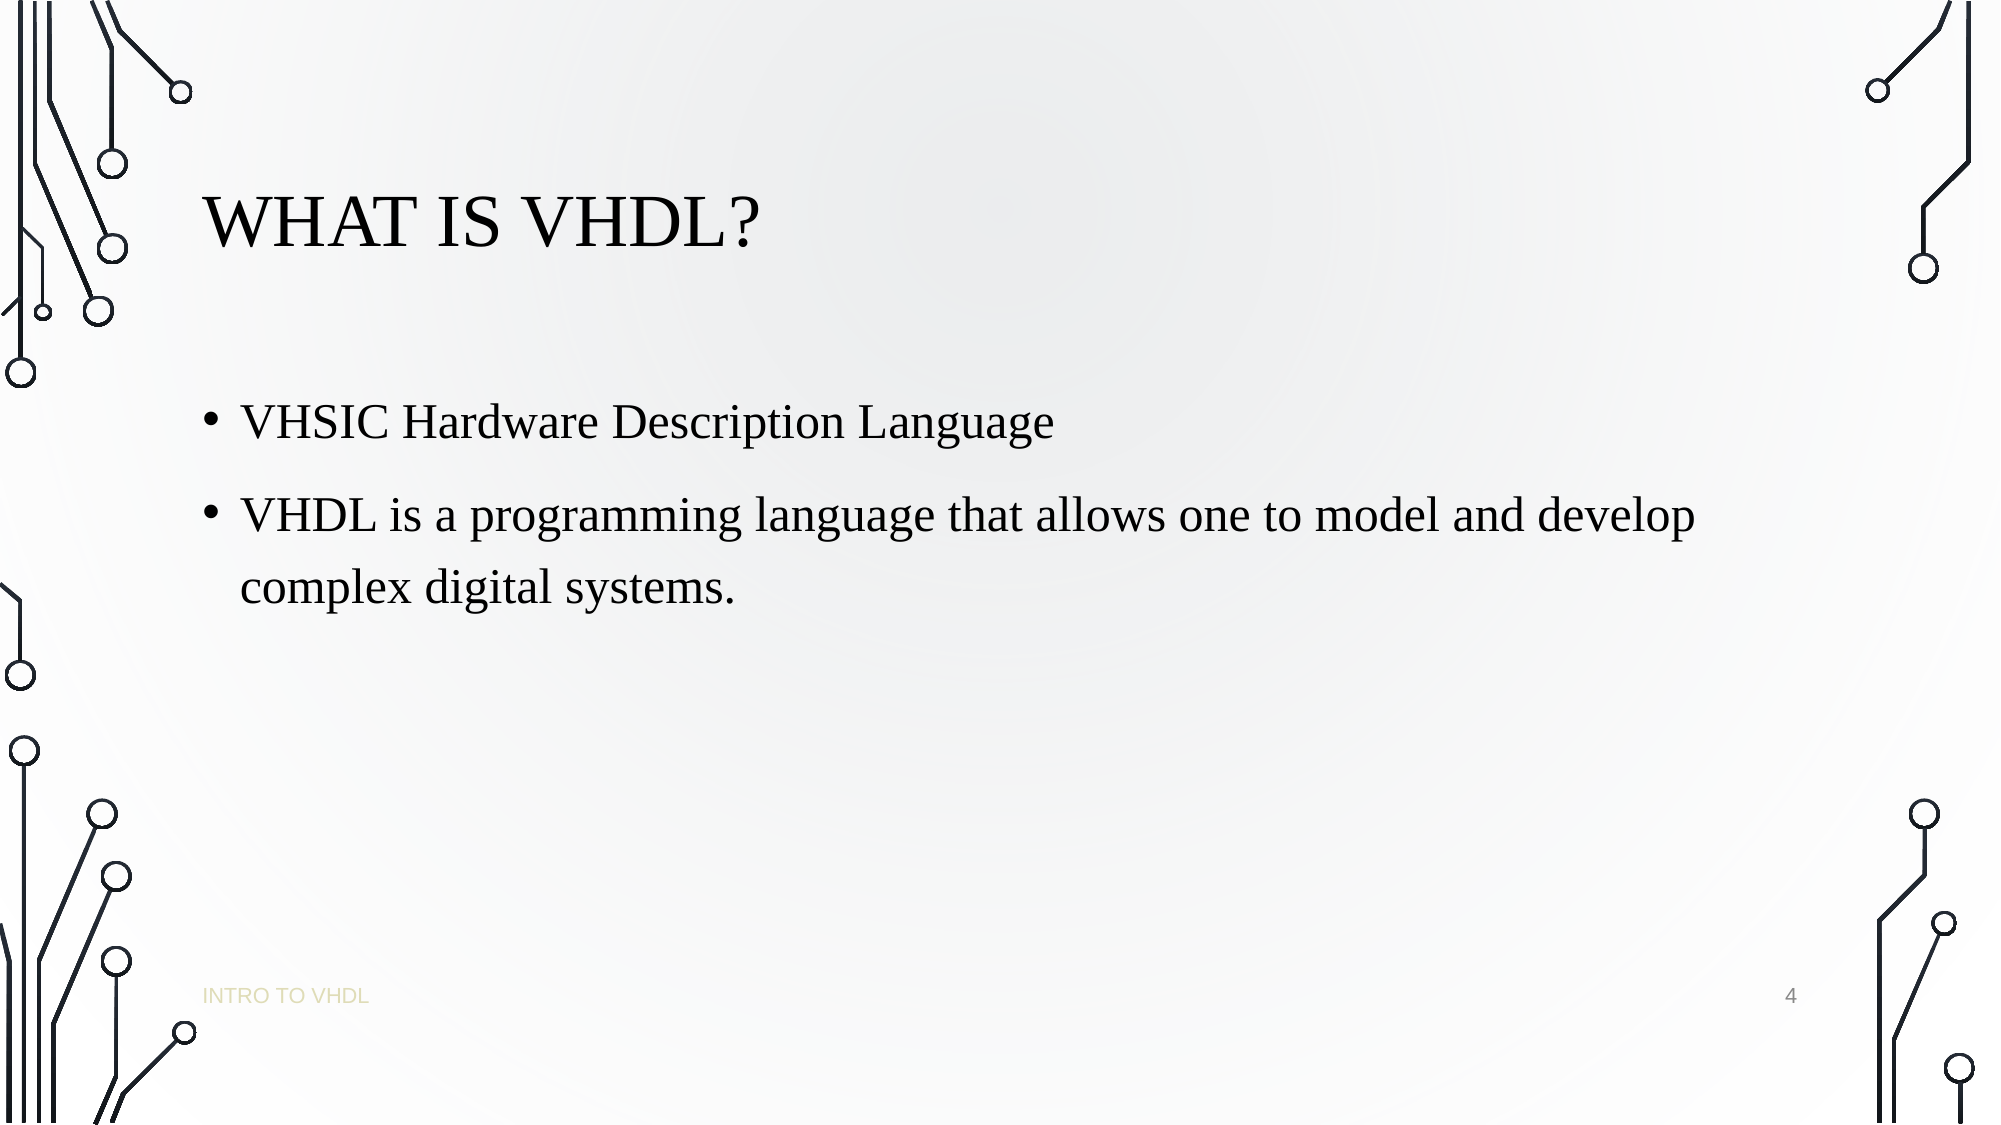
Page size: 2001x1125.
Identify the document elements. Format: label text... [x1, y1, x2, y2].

list VHSIC Hardware Description Language VHDL is a programming language that allows one to model and develop complex digital systems. [187, 369, 1813, 950]
footer INTRO TO VHDL [187, 965, 1211, 1025]
title WHAT IS VHDL? [187, 101, 1813, 344]
slide_number 4 [1685, 965, 1813, 1025]
